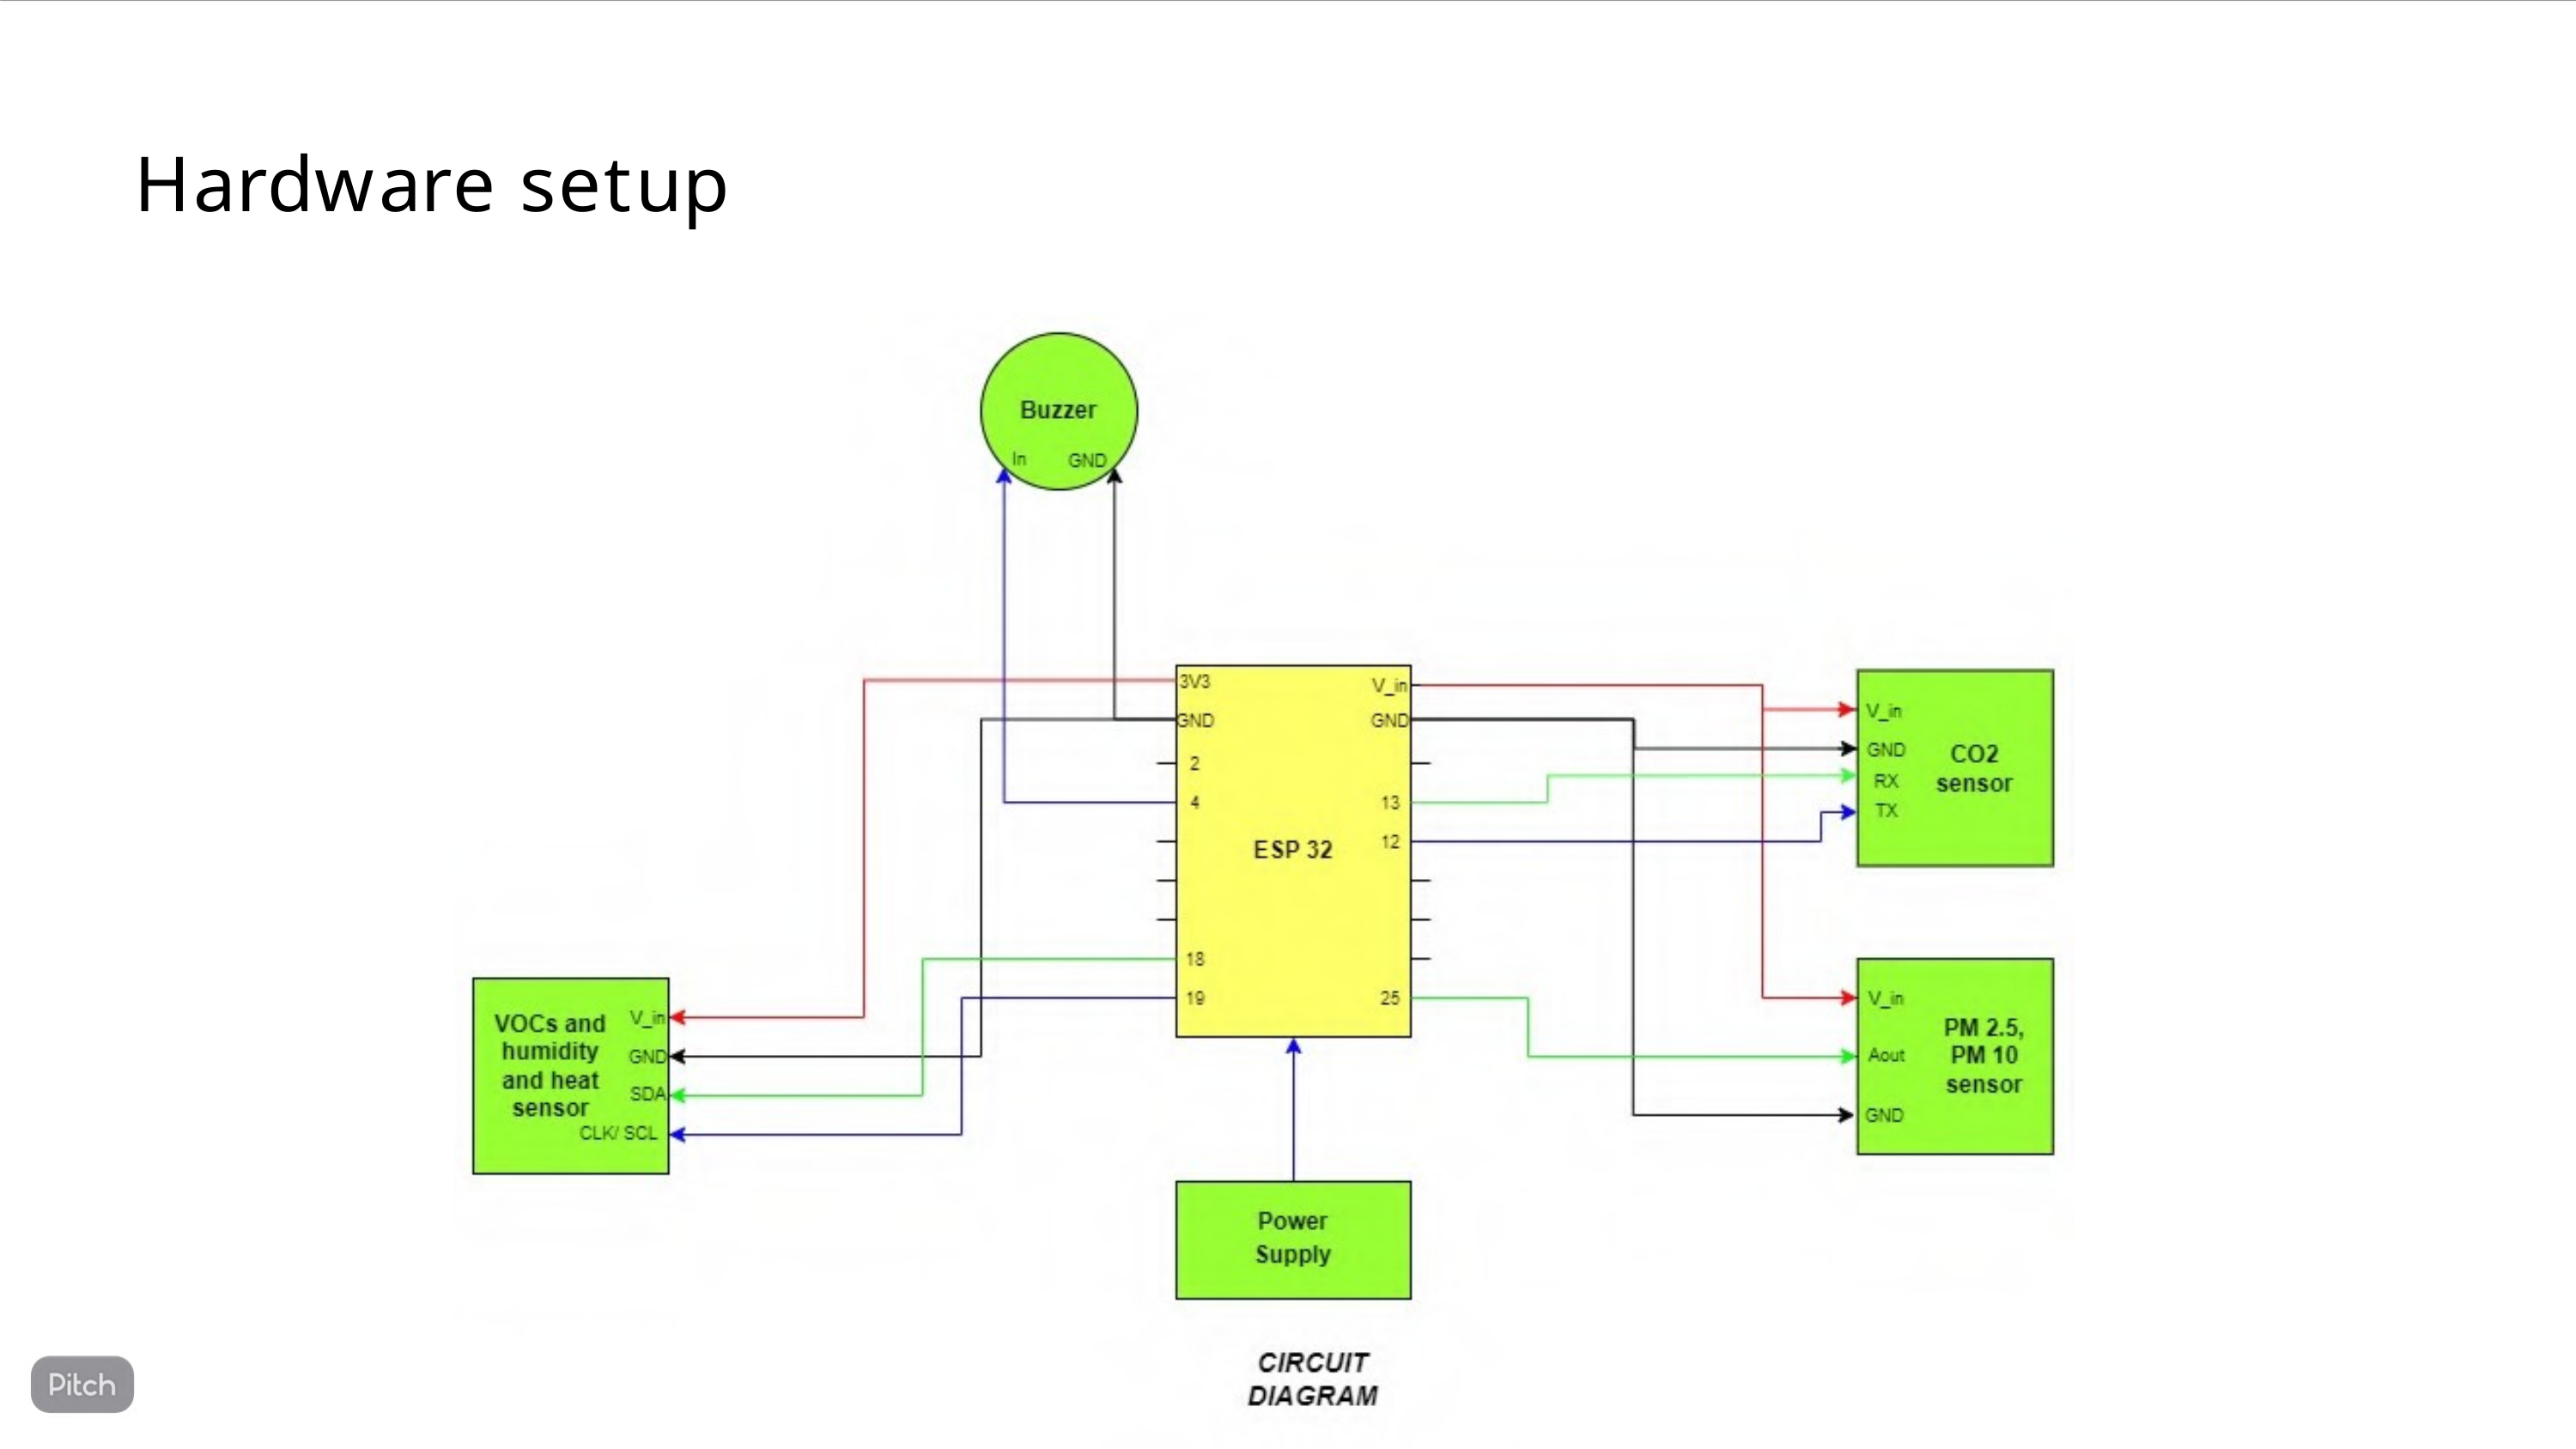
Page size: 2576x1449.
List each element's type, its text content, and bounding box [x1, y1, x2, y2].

text_box Hardware setup [132, 134, 730, 378]
picture [0, 0, 2576, 1449]
